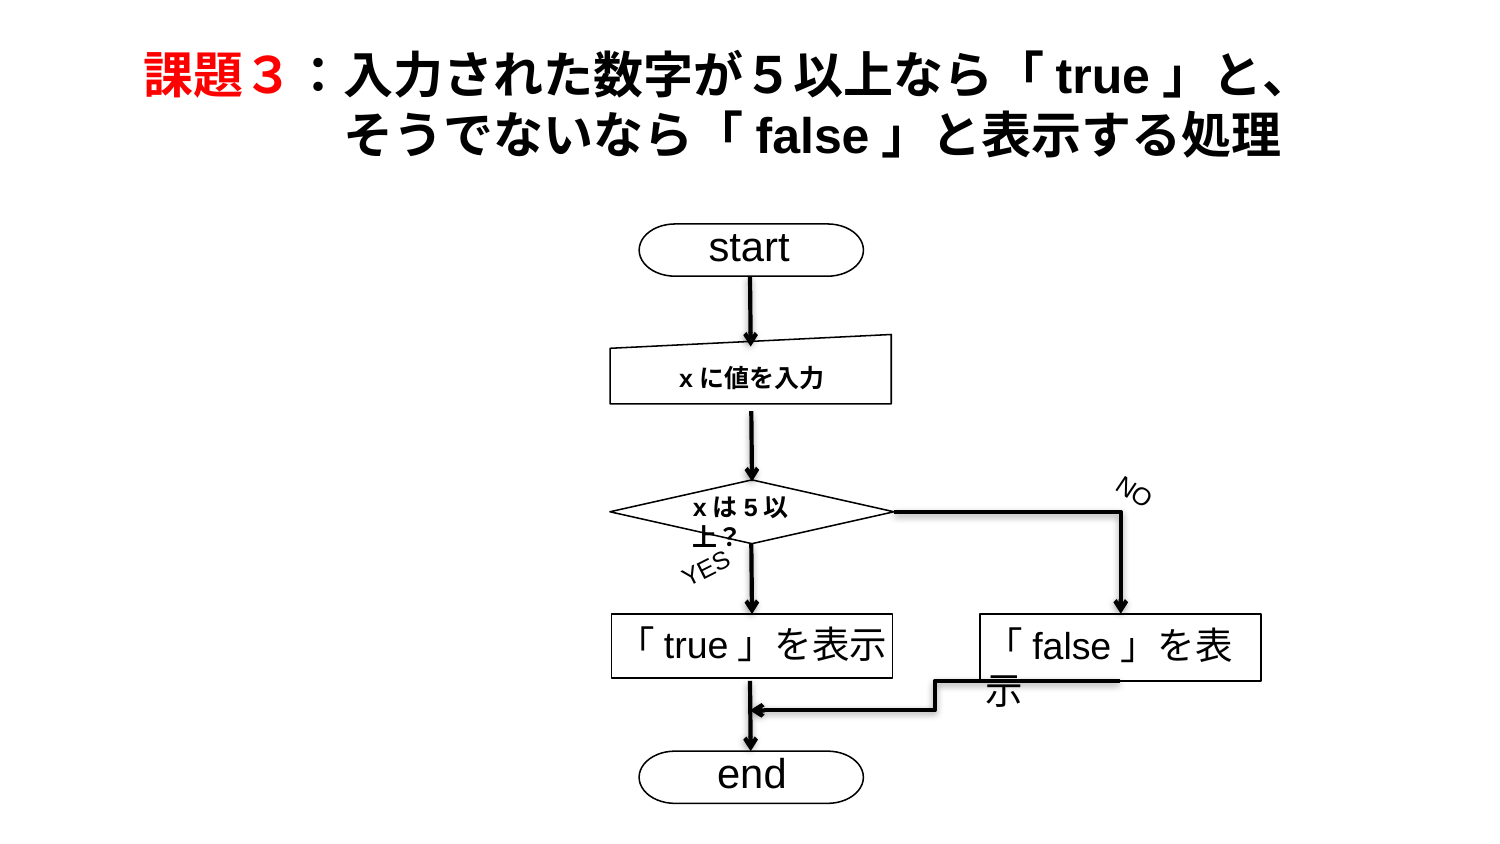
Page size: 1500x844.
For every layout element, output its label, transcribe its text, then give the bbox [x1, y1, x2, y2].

text_box xは5以上？ [678, 484, 846, 559]
text_box 課題３：入力された数字が５以上なら「true」と、 そうでないなら「false」と表示する処理 [128, 28, 1344, 165]
text_box 「false」を表示 [970, 614, 1274, 720]
text_box [802, 751, 864, 804]
text_box start [693, 212, 805, 278]
text_box [639, 751, 702, 804]
text_box 「true」を表示 [602, 613, 903, 674]
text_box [749, 680, 1120, 711]
text_box [611, 674, 893, 678]
text_box [805, 223, 864, 277]
text_box [639, 223, 693, 277]
text_box YES [659, 529, 745, 606]
text_box NO [1094, 454, 1176, 529]
text_box [609, 496, 678, 528]
text_box [846, 500, 891, 523]
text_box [893, 511, 1122, 614]
text_box end [702, 739, 802, 805]
text_box [610, 334, 892, 404]
